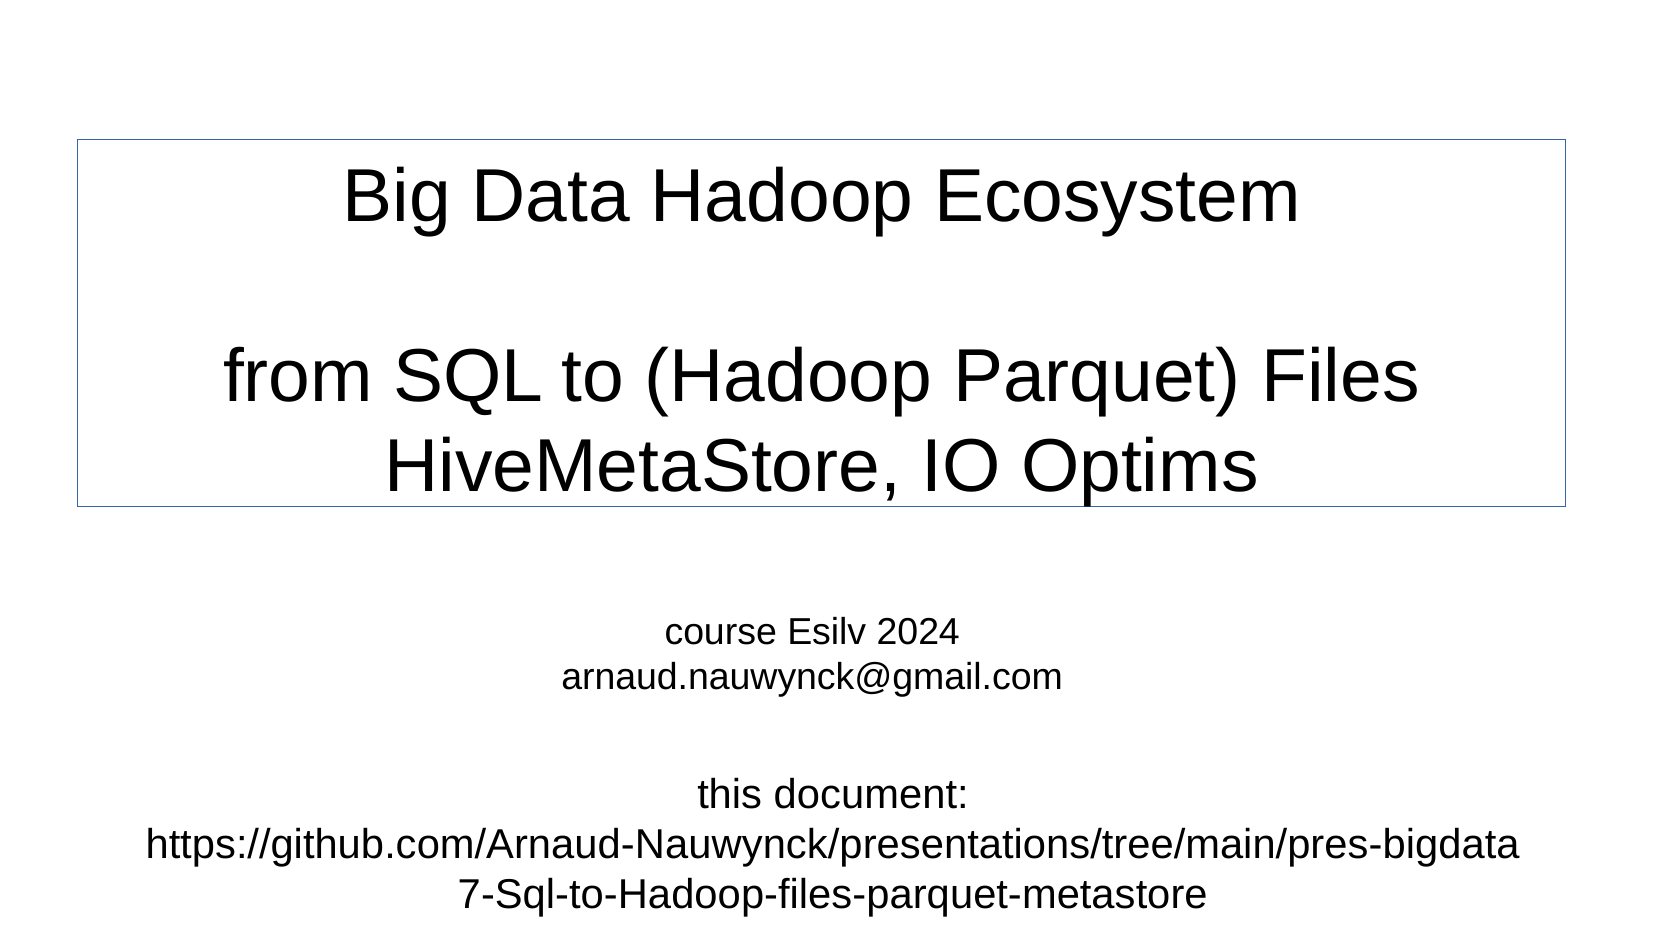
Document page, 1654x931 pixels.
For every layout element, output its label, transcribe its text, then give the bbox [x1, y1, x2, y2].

title this document: https://github.com/Arnaud-Nauwynck/presentations/tree/main/pres-bigdata 7-Sql-to-Hadoop-files-parquet-metastore [88, 769, 1578, 916]
title course Esilv 2024 arnaud.nauwynck@gmail.com [68, 591, 1557, 713]
text_box Big Data Hadoop Ecosystem from SQL to (Hadoop Parquet) Files HiveMetaStore, IO Optims [77, 139, 1566, 507]
